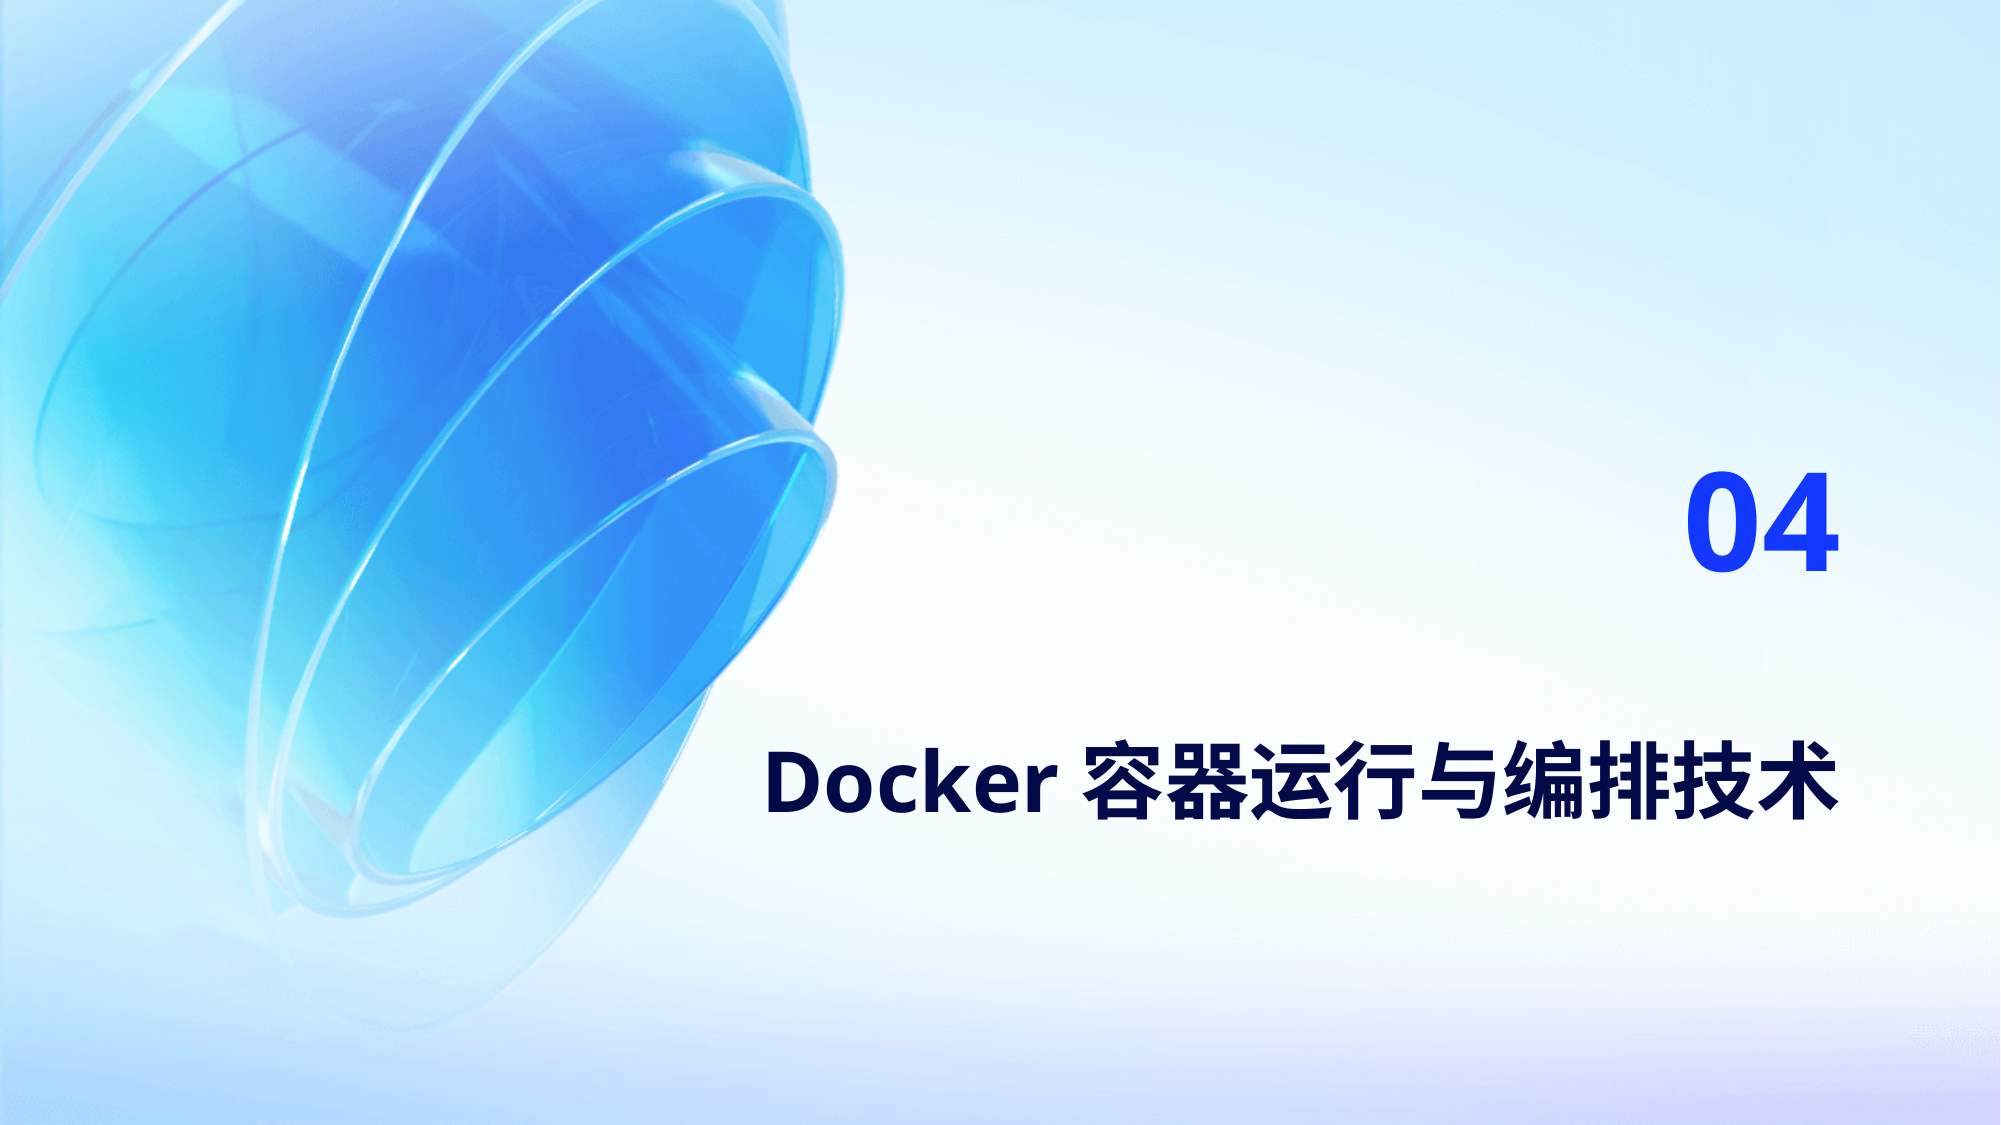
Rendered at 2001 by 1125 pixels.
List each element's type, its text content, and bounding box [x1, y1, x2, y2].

picture [0, 0, 2001, 1125]
text_box 04 [878, 391, 1860, 609]
text_box Docker容器运行与编排技术 [139, 698, 1860, 994]
